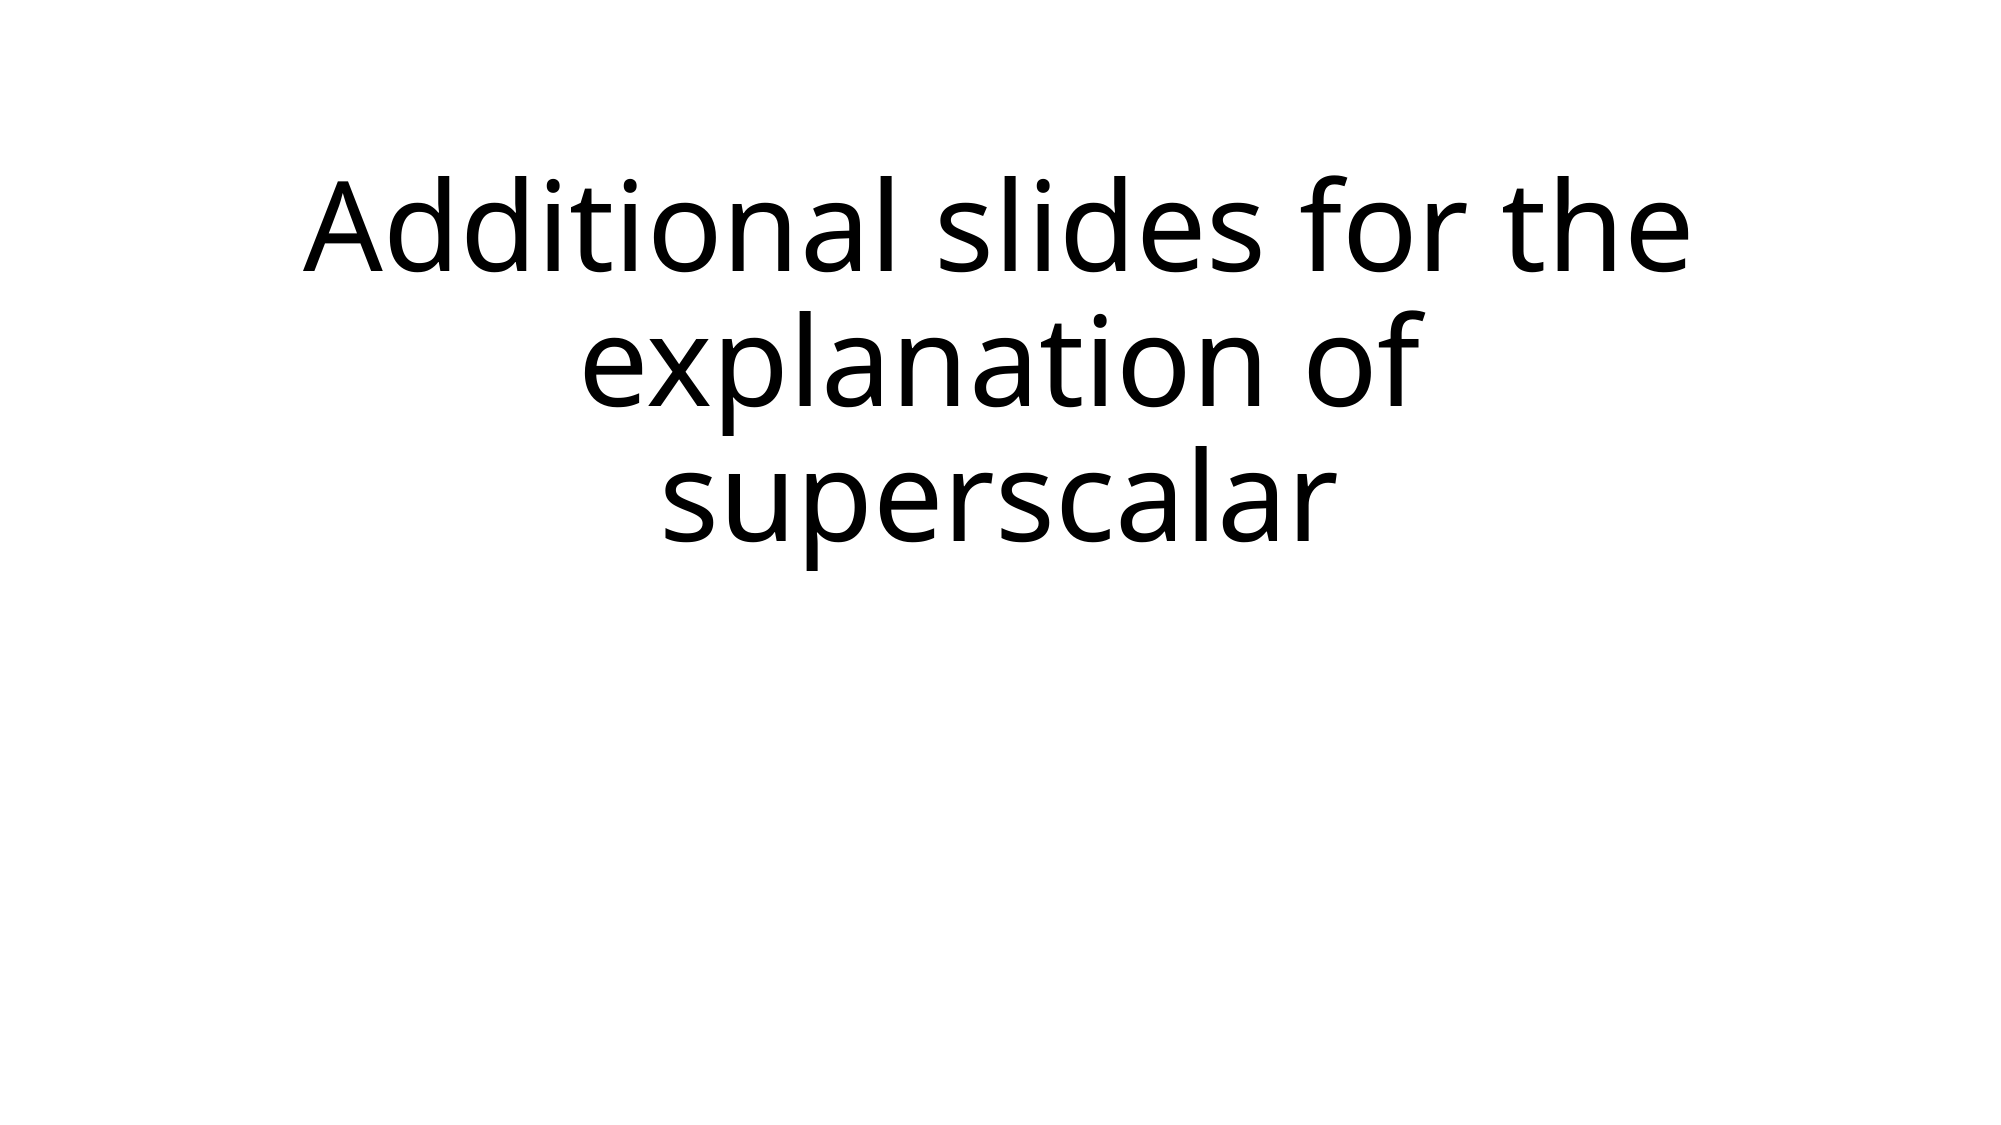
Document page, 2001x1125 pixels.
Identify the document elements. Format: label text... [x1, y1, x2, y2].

title Additional slides for the explanation of superscalar [249, 184, 1750, 576]
